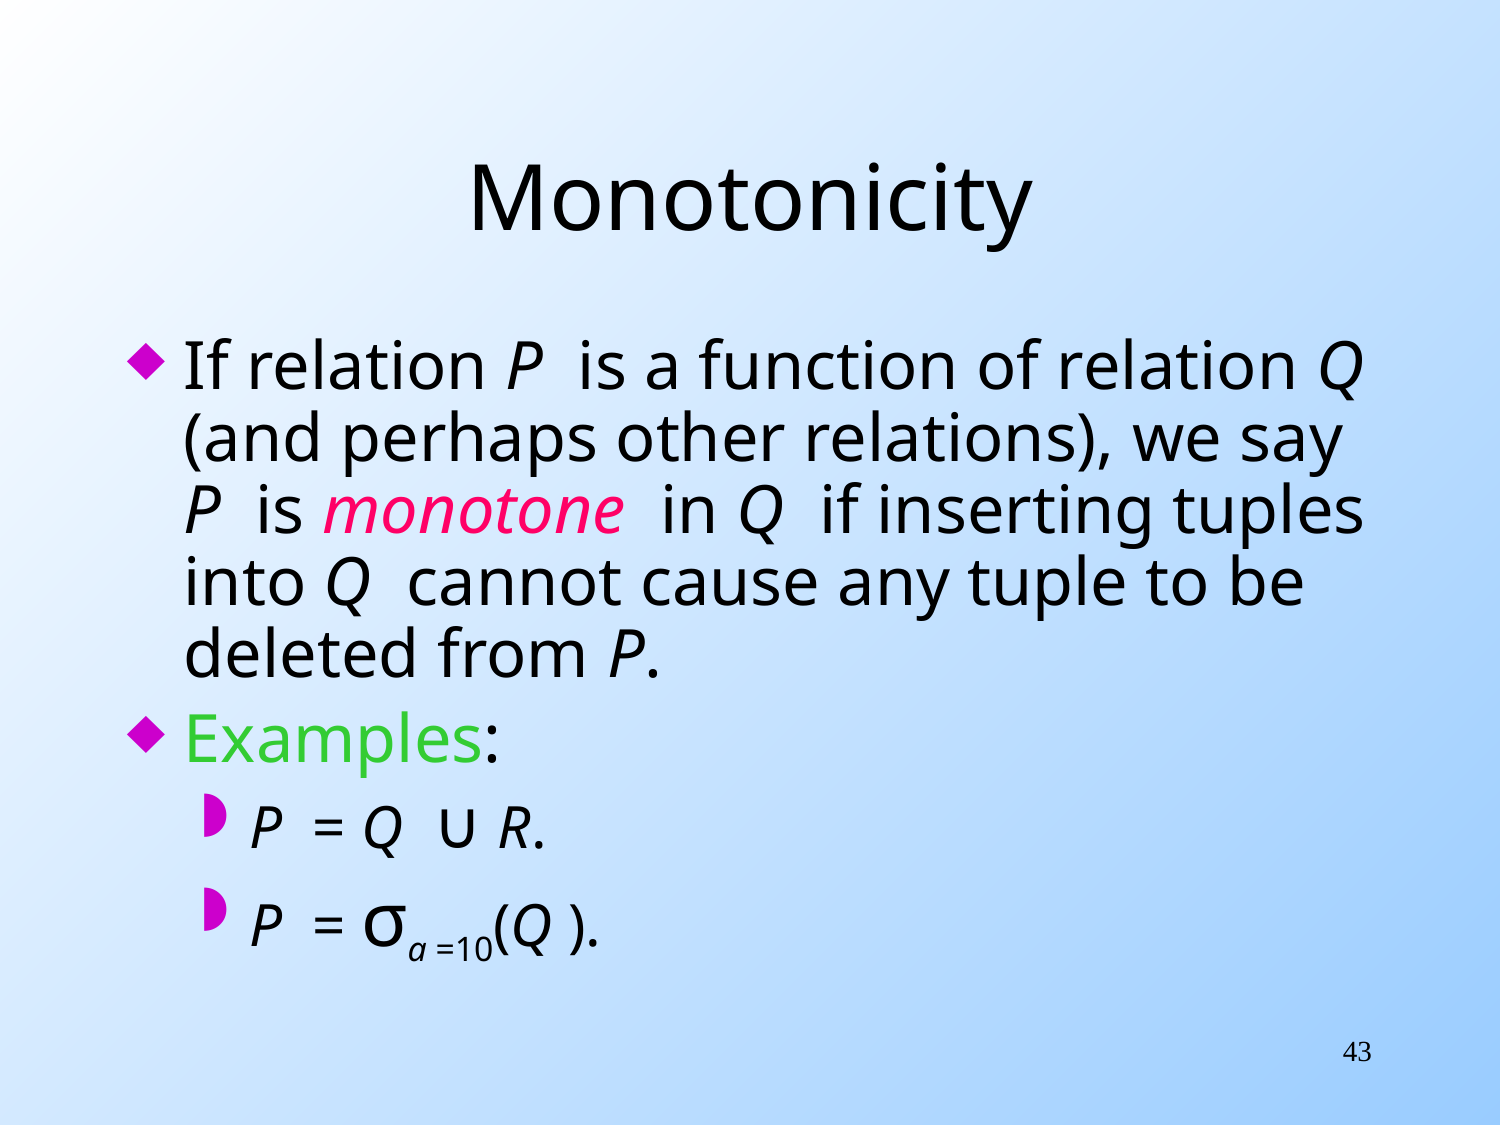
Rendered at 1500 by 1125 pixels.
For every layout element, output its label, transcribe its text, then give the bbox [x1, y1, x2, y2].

title Monotonicity [112, 99, 1388, 288]
list If relation P is a function of relation Q (and perhaps other relations), we say P is monotone in Q if inserting tuples into Q cannot cause any tuple to be deleted from P. Examples: P = Q ∪ R. P = σa =10(Q ). [112, 324, 1388, 1038]
slide_number 43 [1074, 1038, 1388, 1100]
